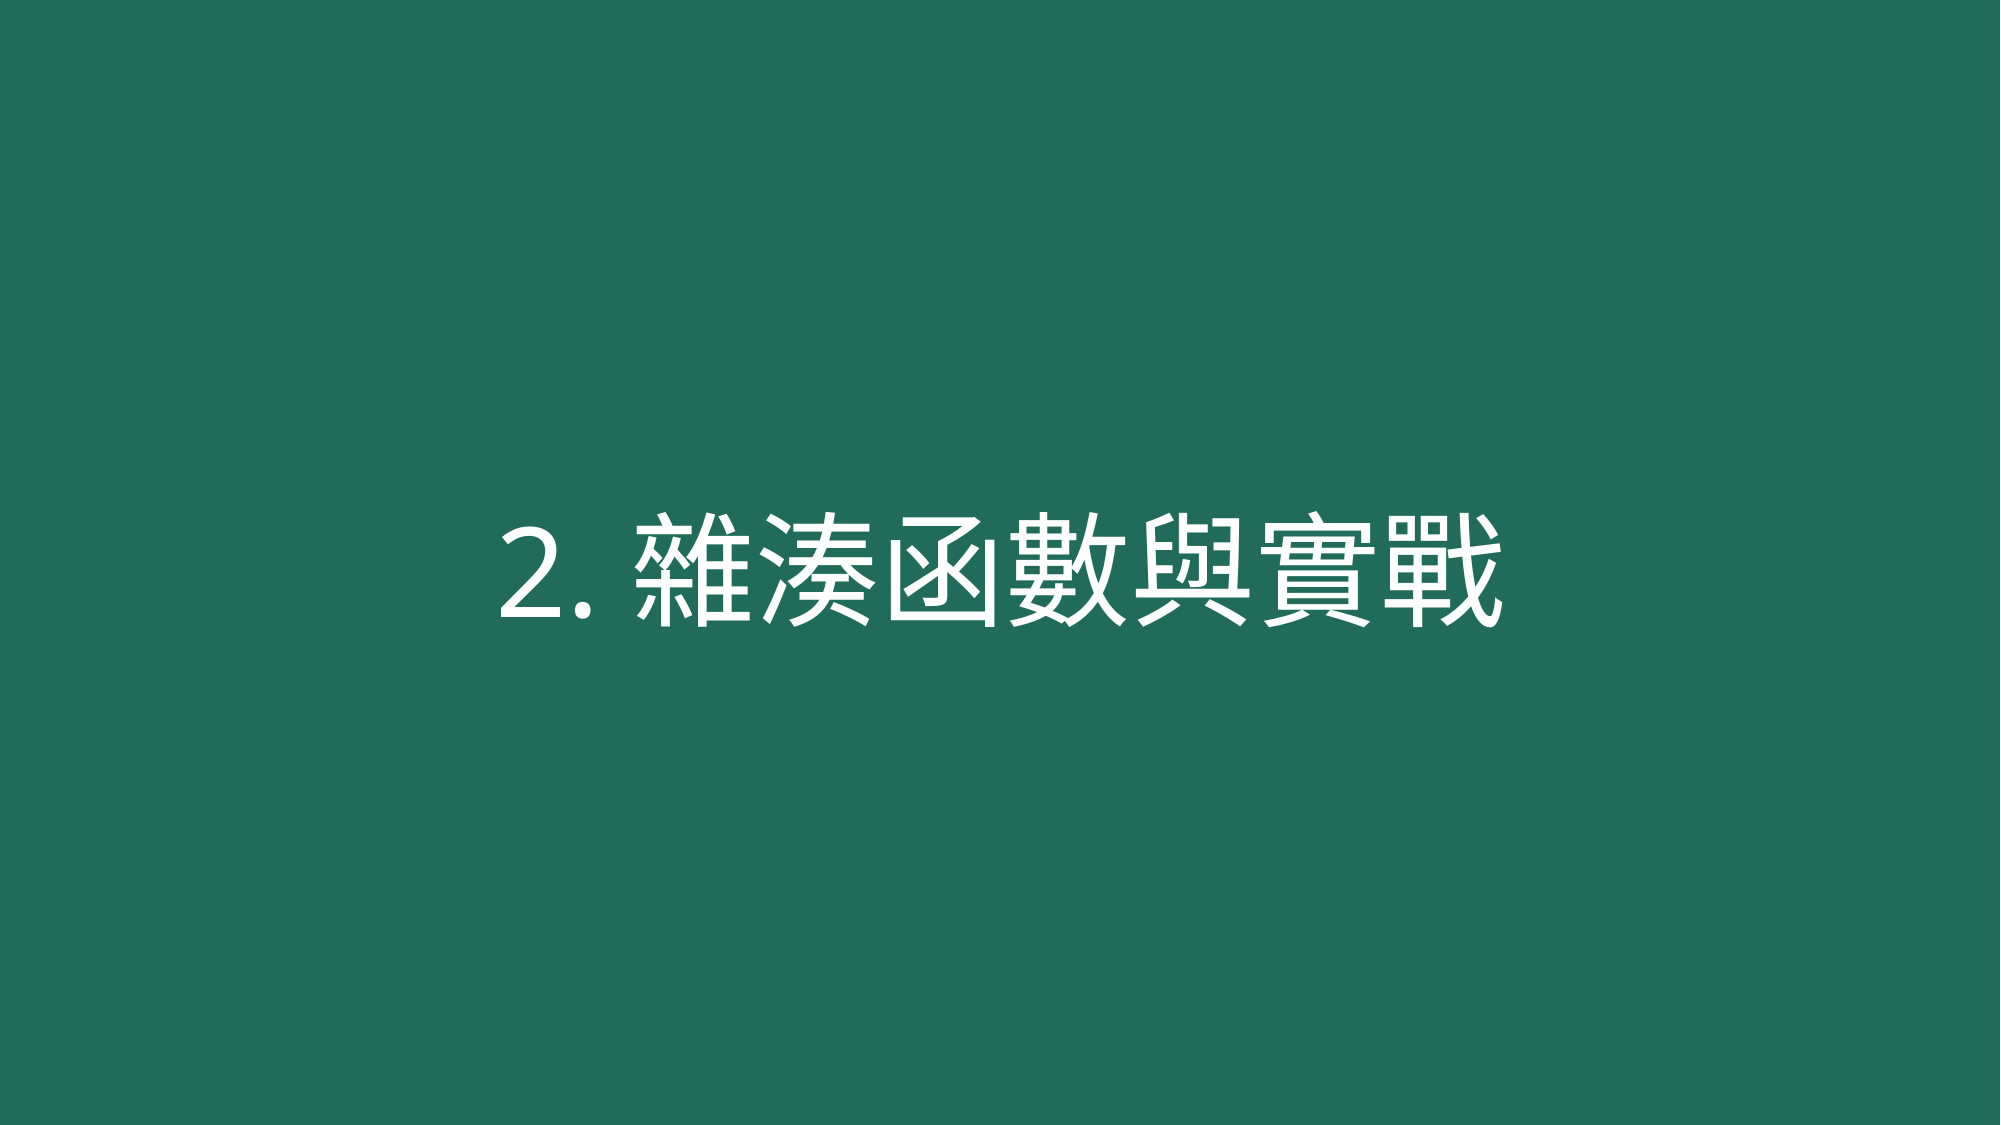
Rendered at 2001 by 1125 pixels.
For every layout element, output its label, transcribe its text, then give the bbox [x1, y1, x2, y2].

text_box 2.雜湊函數與實戰 [0, 0, 2000, 1125]
